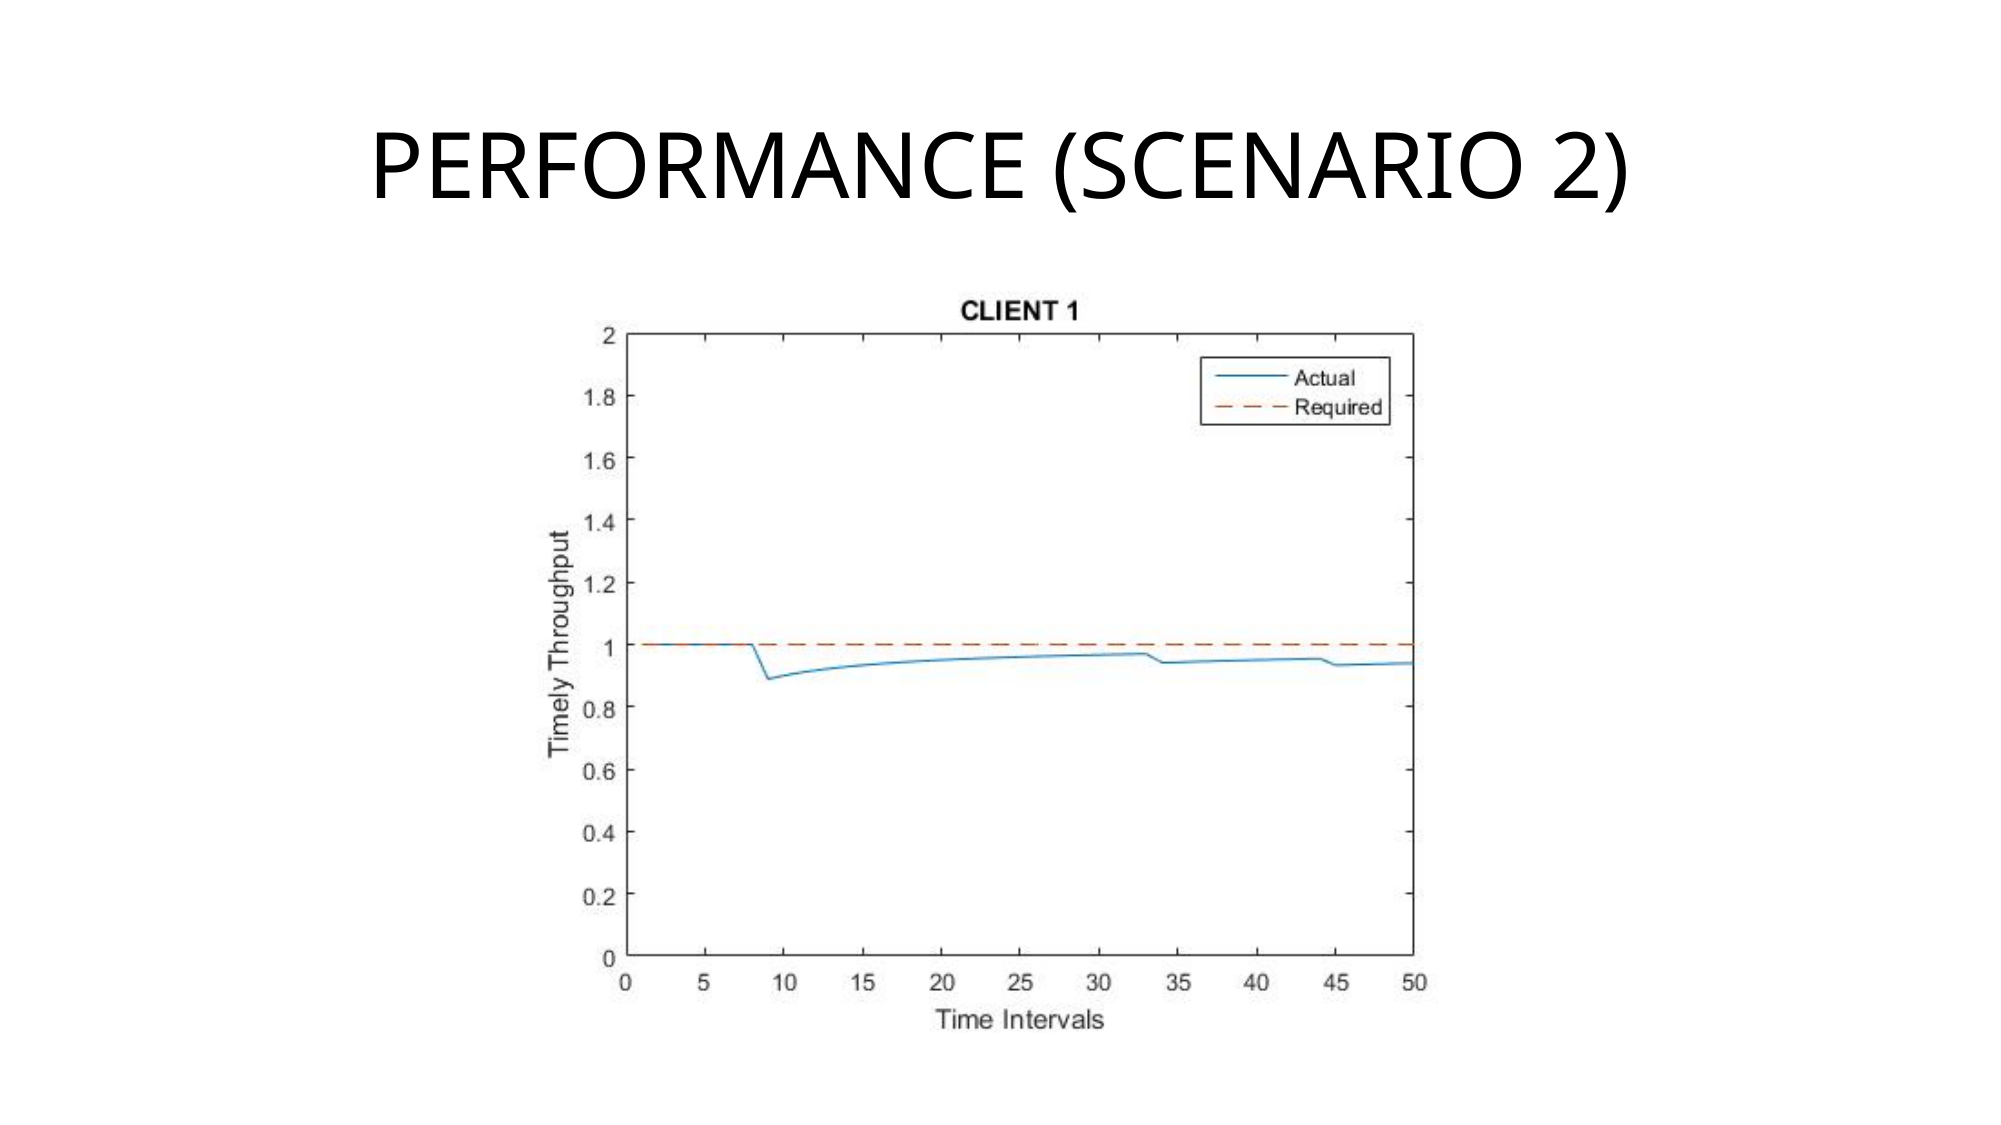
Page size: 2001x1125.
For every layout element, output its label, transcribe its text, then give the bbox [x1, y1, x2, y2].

title PERFORMANCE (SCENARIO 2) [137, 59, 1863, 278]
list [494, 277, 1511, 1040]
